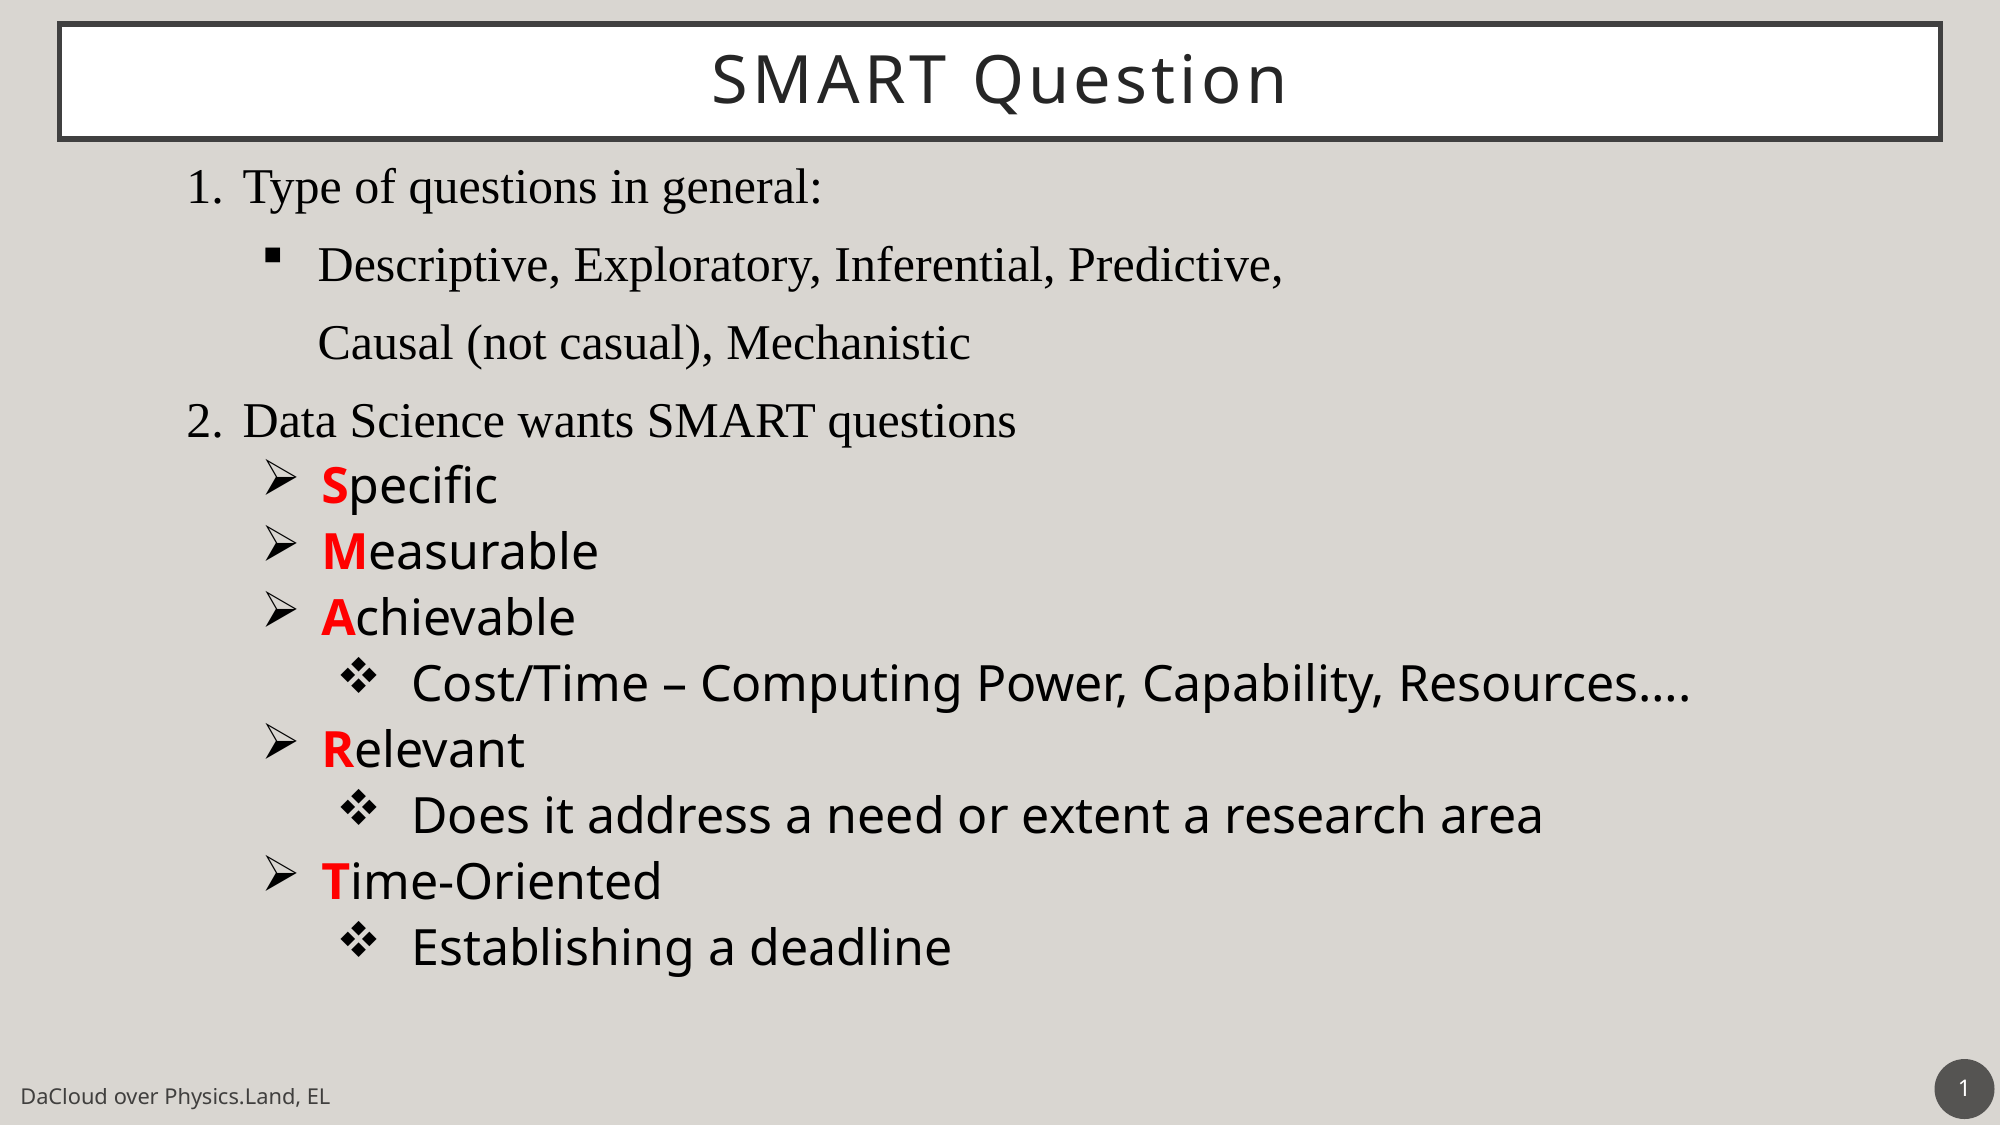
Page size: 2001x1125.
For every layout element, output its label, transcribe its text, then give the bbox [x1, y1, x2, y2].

footer DaCloud over Physics.Land, EL [5, 1069, 519, 1123]
text_box Type of questions in general: Descriptive, Exploratory, Inferential, Predictive, Causal (not casual), Mechanistic Data Science wants SMART questions Specific Measurable Achievable Cost/Time – Computing Power, Capability, Resources…. Relevant Does it address a need or extent a research area Time-Oriented Establishing a deadline [171, 142, 1864, 983]
title SMART Question [57, 21, 1943, 142]
slide_number 1 [1934, 1059, 1995, 1120]
